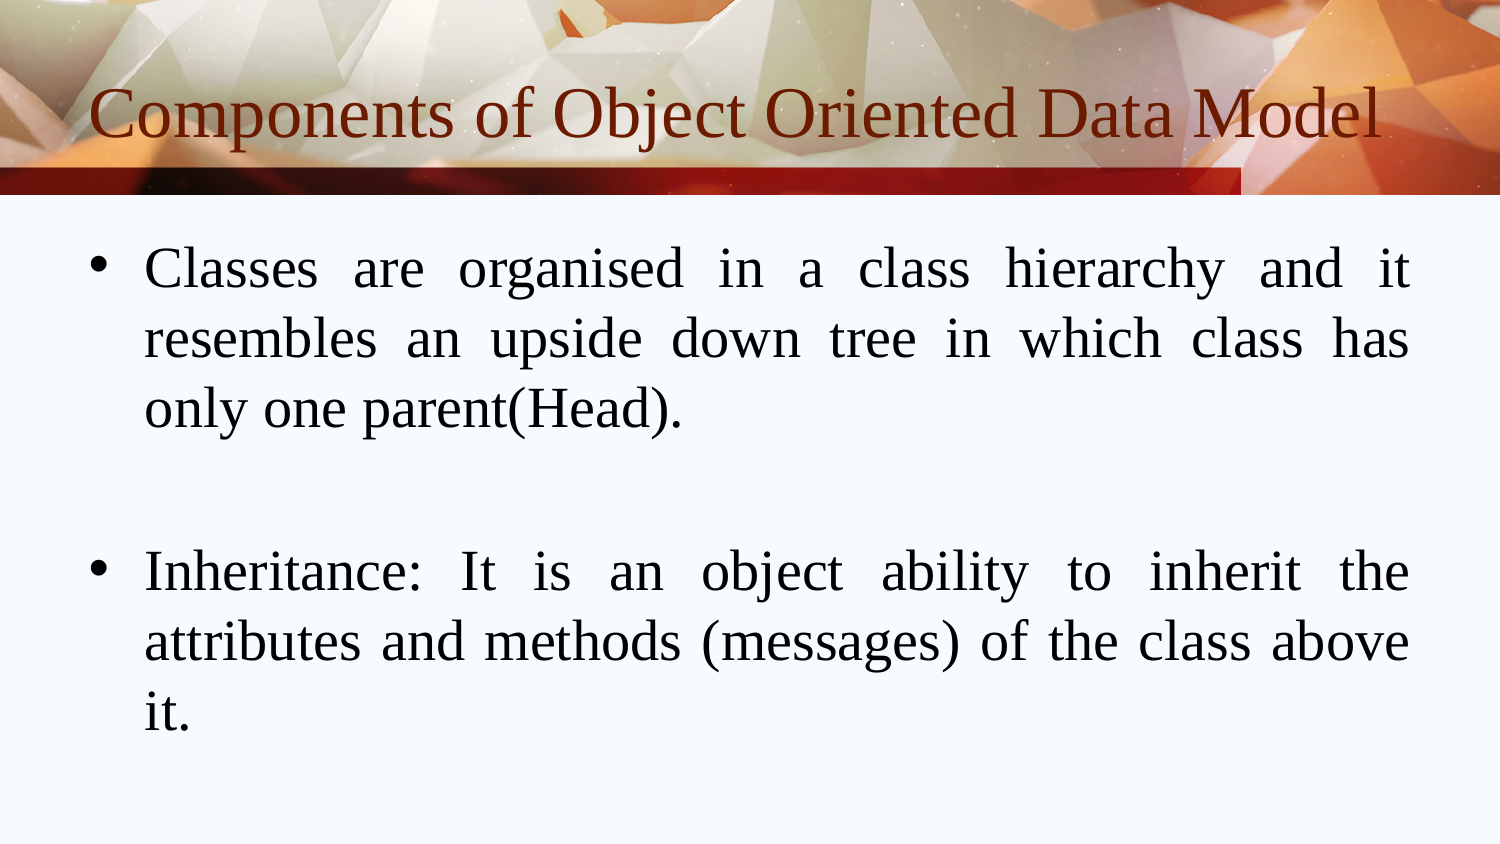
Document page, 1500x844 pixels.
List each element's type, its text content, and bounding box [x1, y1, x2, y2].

list Classes are organised in a class hierarchy and it resembles an upside down tree in which class has only one parent(Head). Inheritance: It is an object ability to inherit the attributes and methods (messages) of the class above it. [73, 221, 1427, 798]
picture [0, 0, 1500, 844]
title Components of Object Oriented Data Model [73, 46, 1427, 172]
